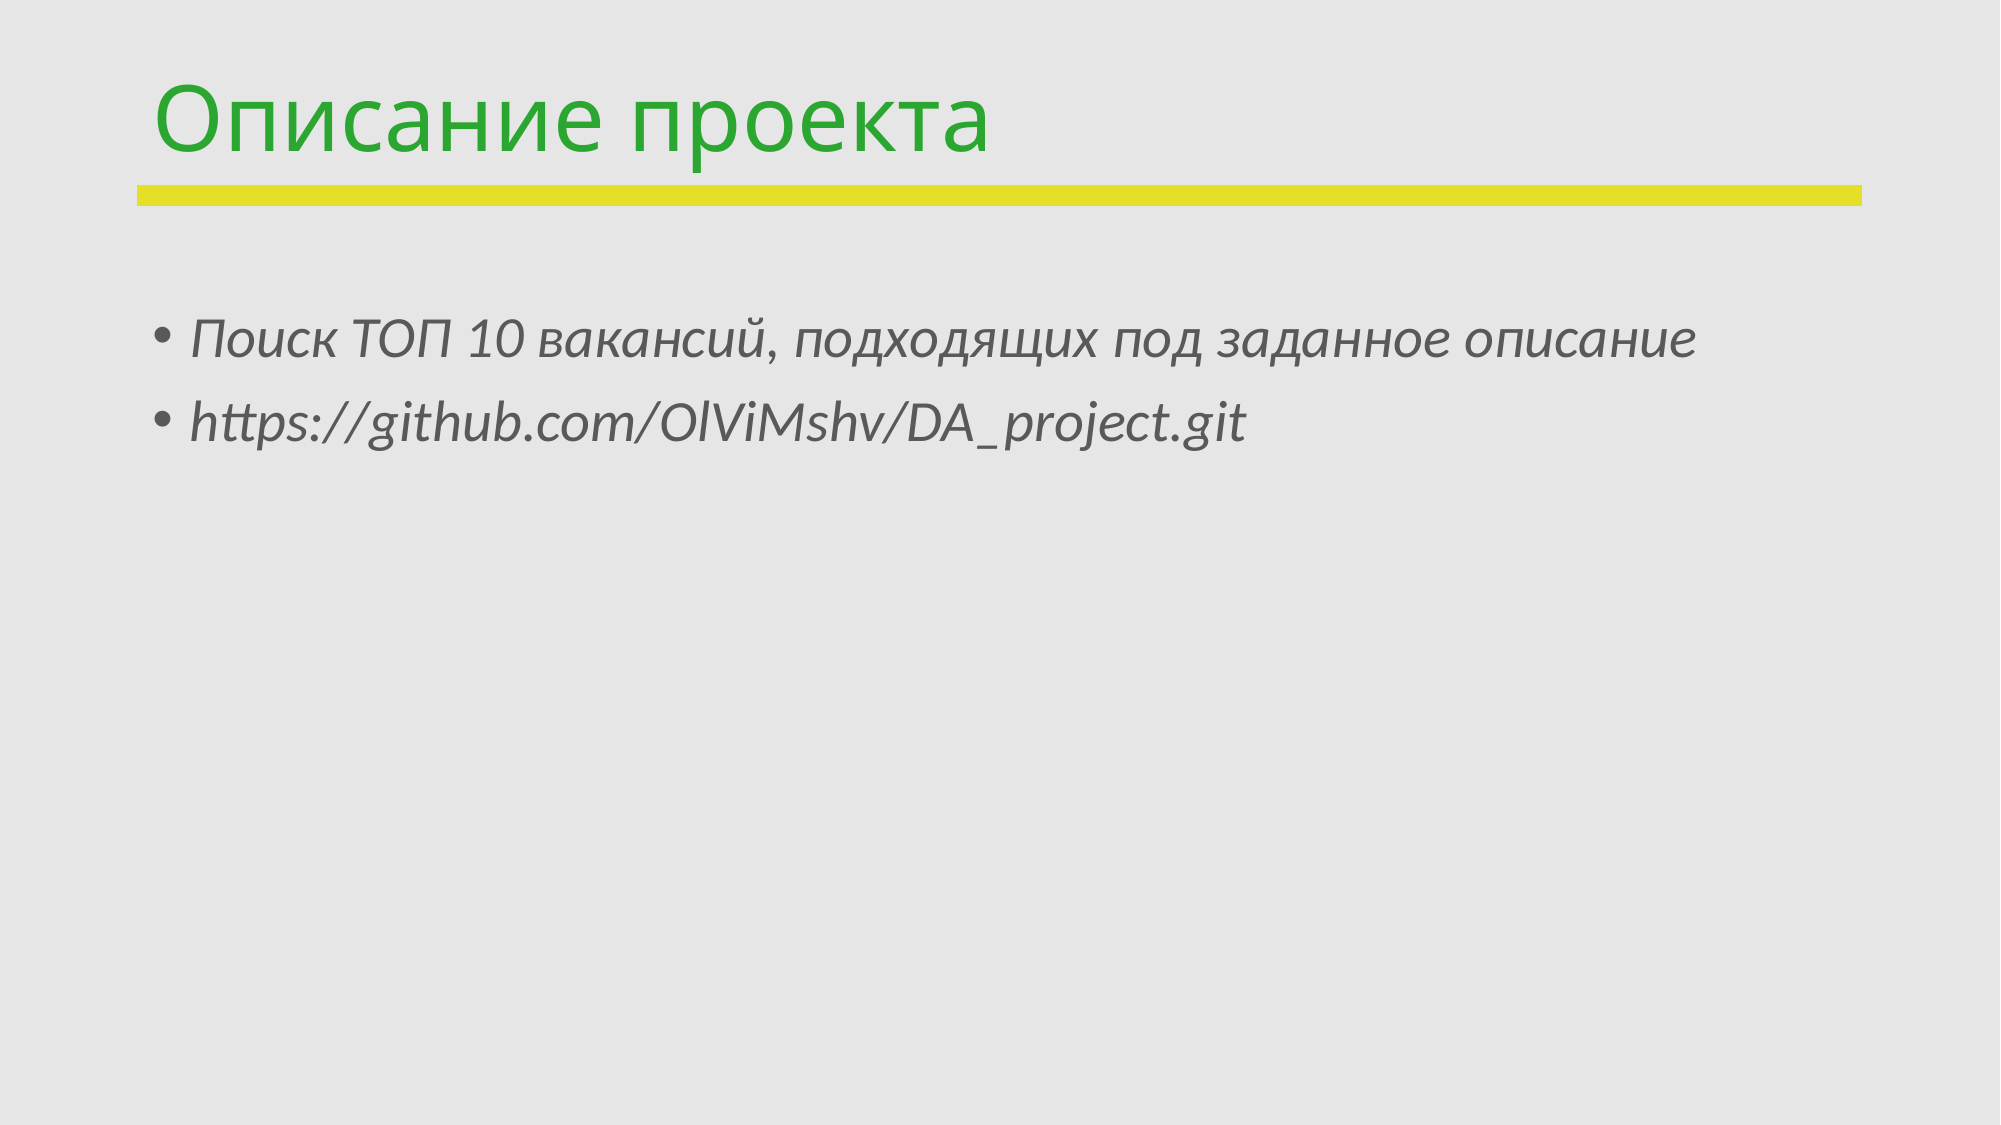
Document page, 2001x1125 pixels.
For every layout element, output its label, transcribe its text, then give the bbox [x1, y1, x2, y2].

title Описание проекта [137, 59, 1863, 184]
list Поиск ТОП 10 вакансий, подходящих под заданное описание https://github.com/OlViMshv/DA_project.git [137, 299, 1863, 1014]
